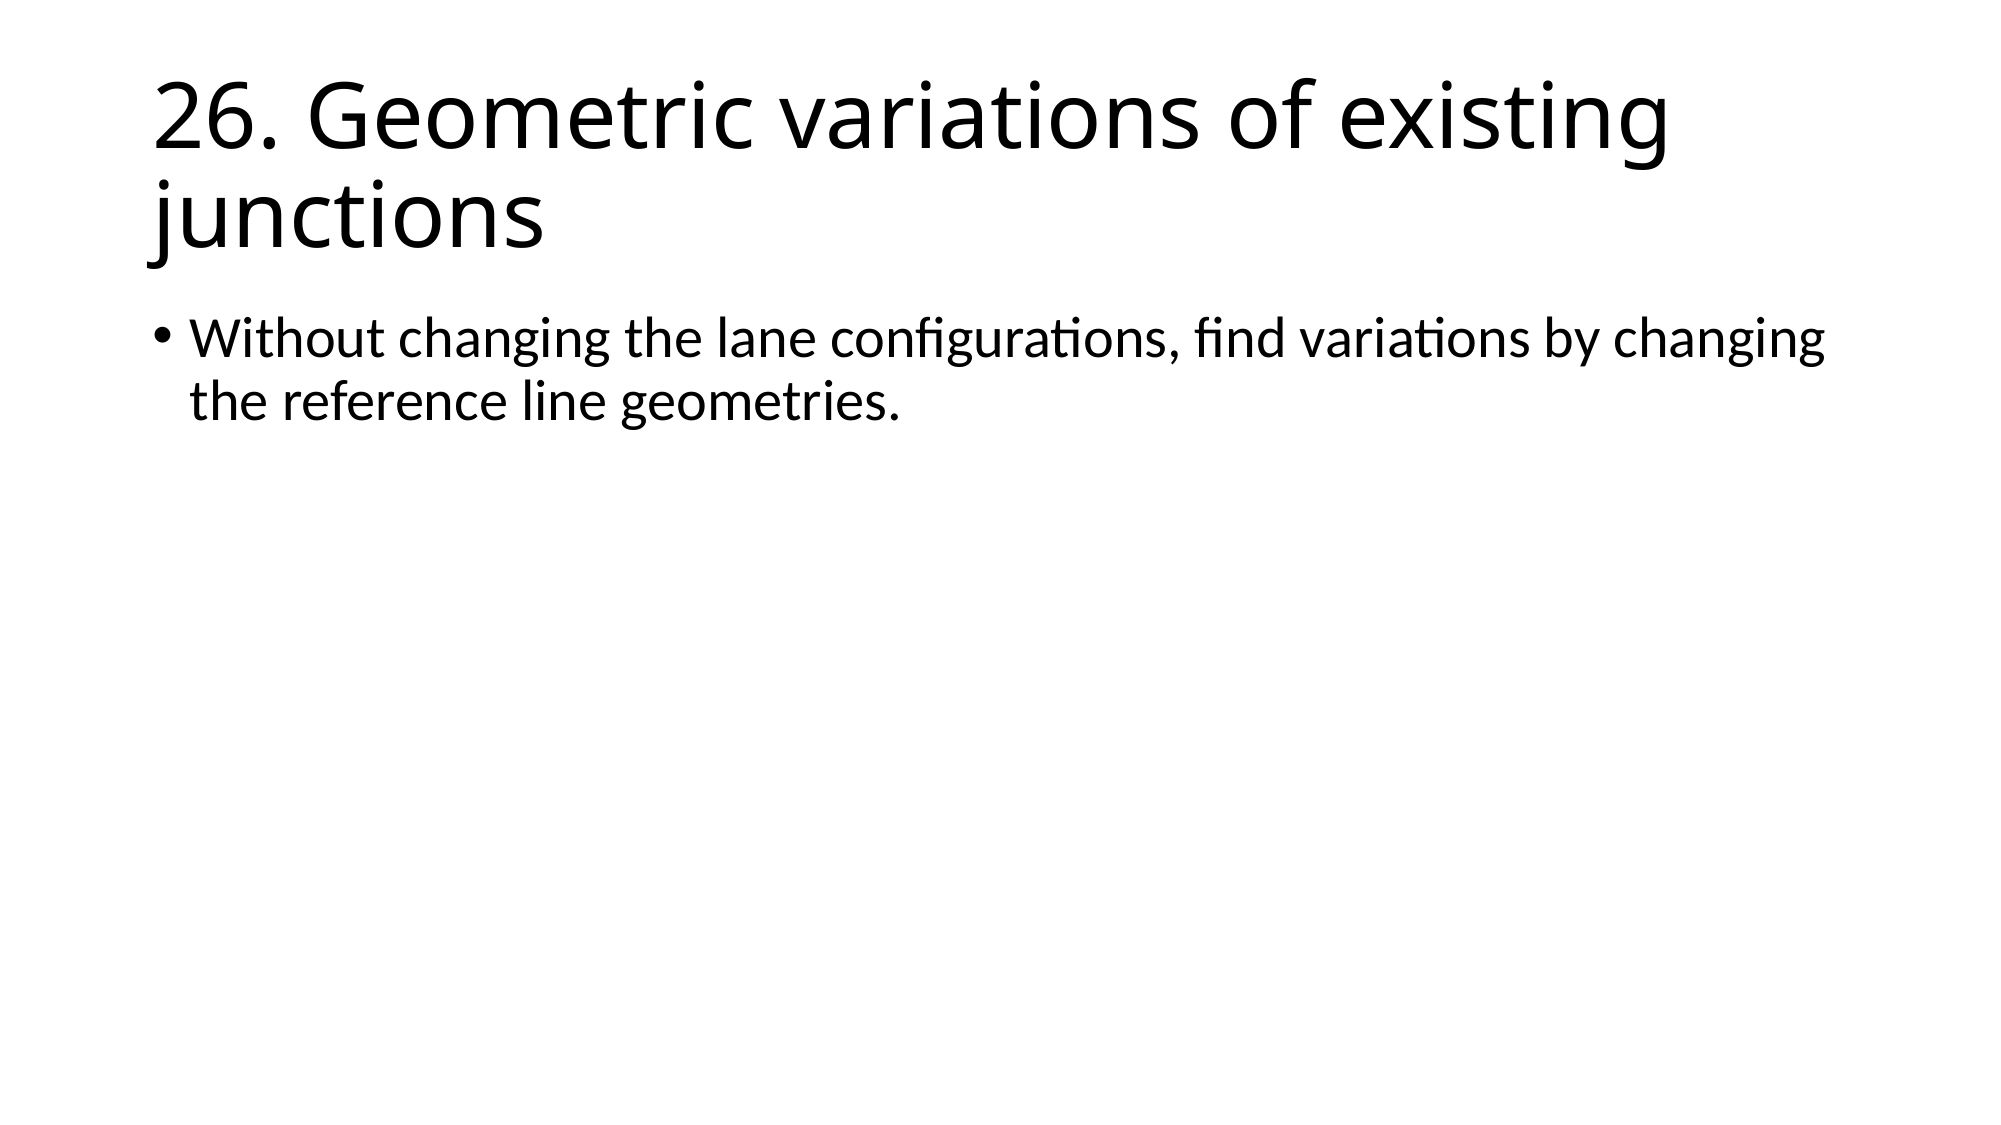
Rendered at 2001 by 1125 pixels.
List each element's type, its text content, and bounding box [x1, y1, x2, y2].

title 26. Geometric variations of existing junctions [137, 59, 1863, 278]
list Without changing the lane configurations, find variations by changing the reference line geometries. [137, 299, 1863, 1014]
